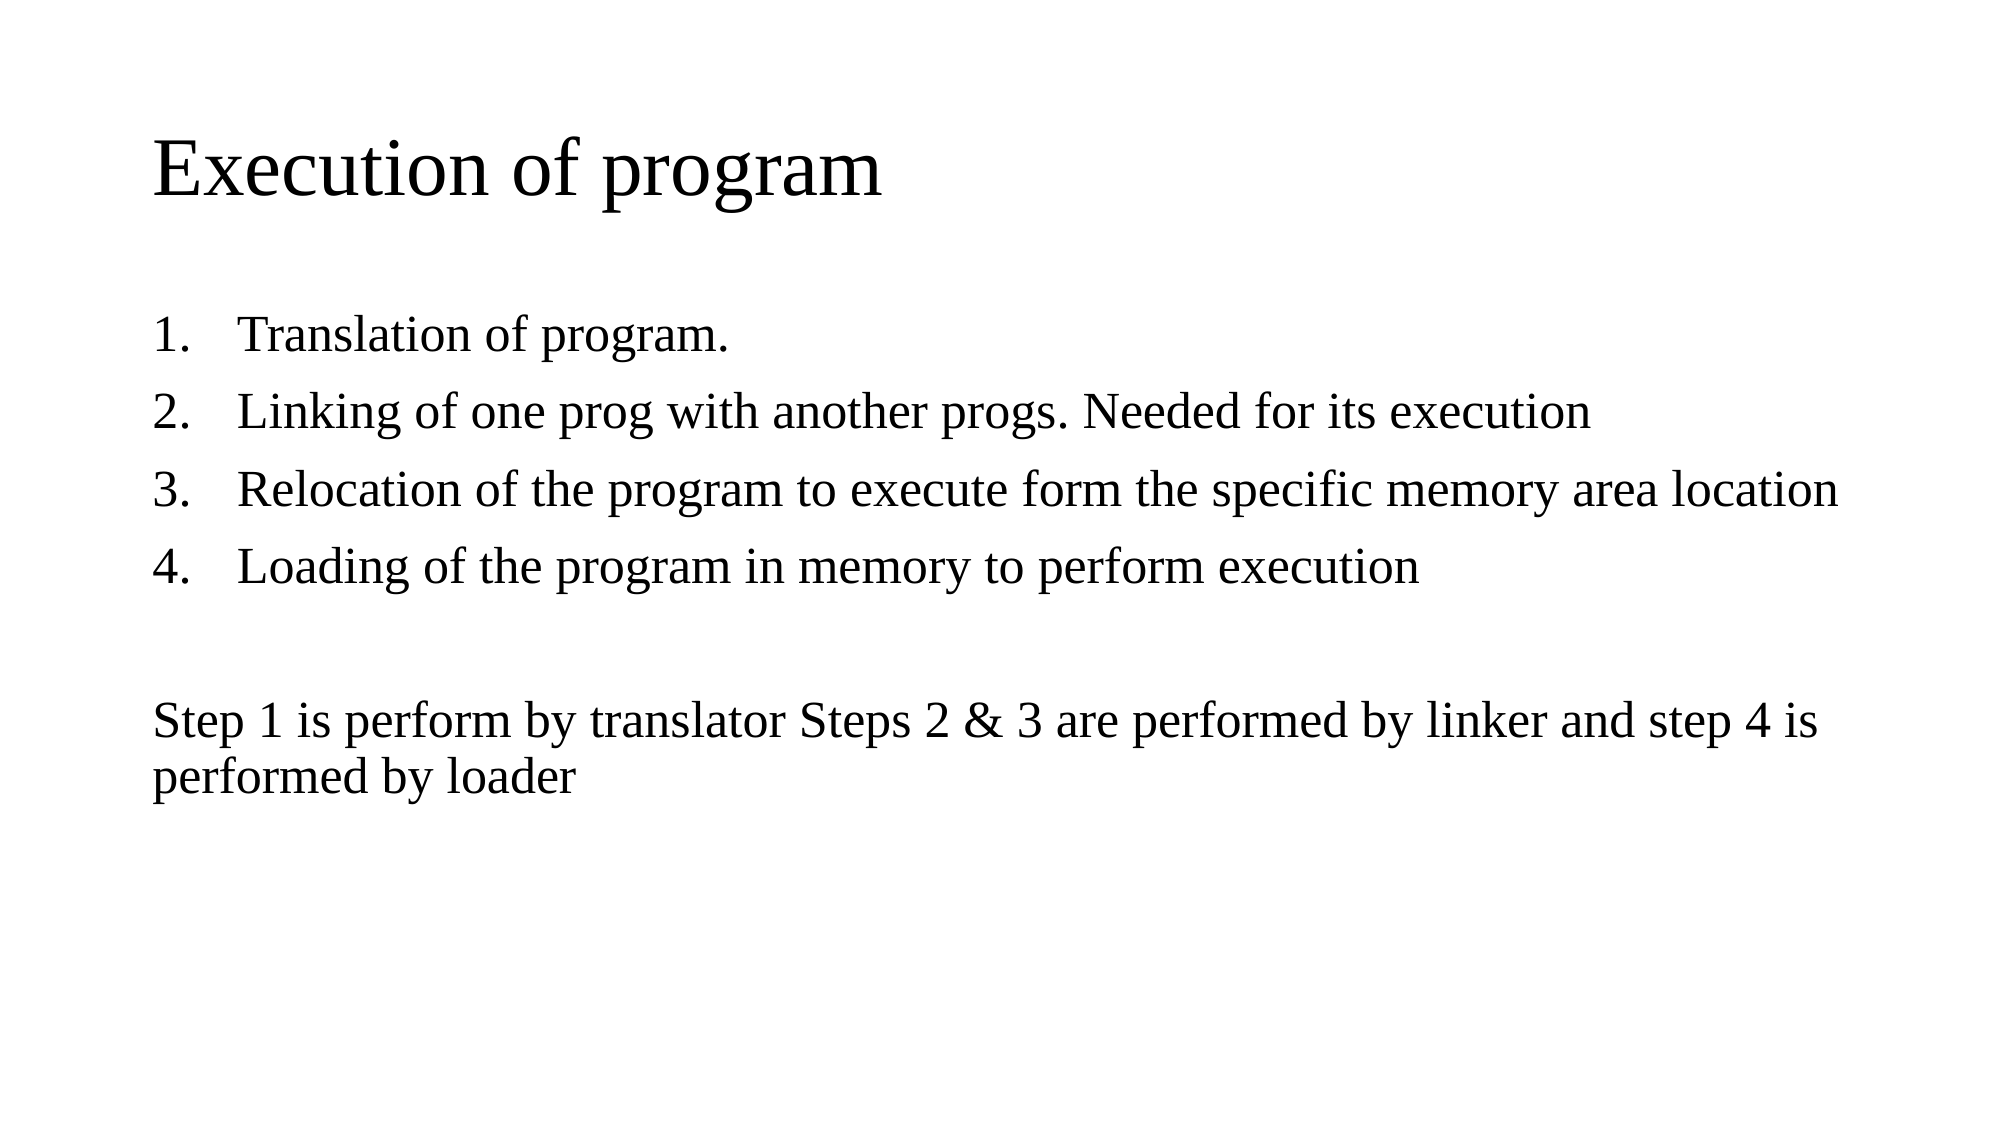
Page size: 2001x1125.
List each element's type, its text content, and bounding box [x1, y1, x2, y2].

list Translation of program. Linking of one prog with another progs. Needed for its execution Relocation of the program to execute form the specific memory area location Loading of the program in memory to perform execution Step 1 is perform by translator Steps 2 & 3 are performed by linker and step 4 is performed by loader [137, 299, 1863, 1014]
title Execution of program [137, 59, 1863, 278]
